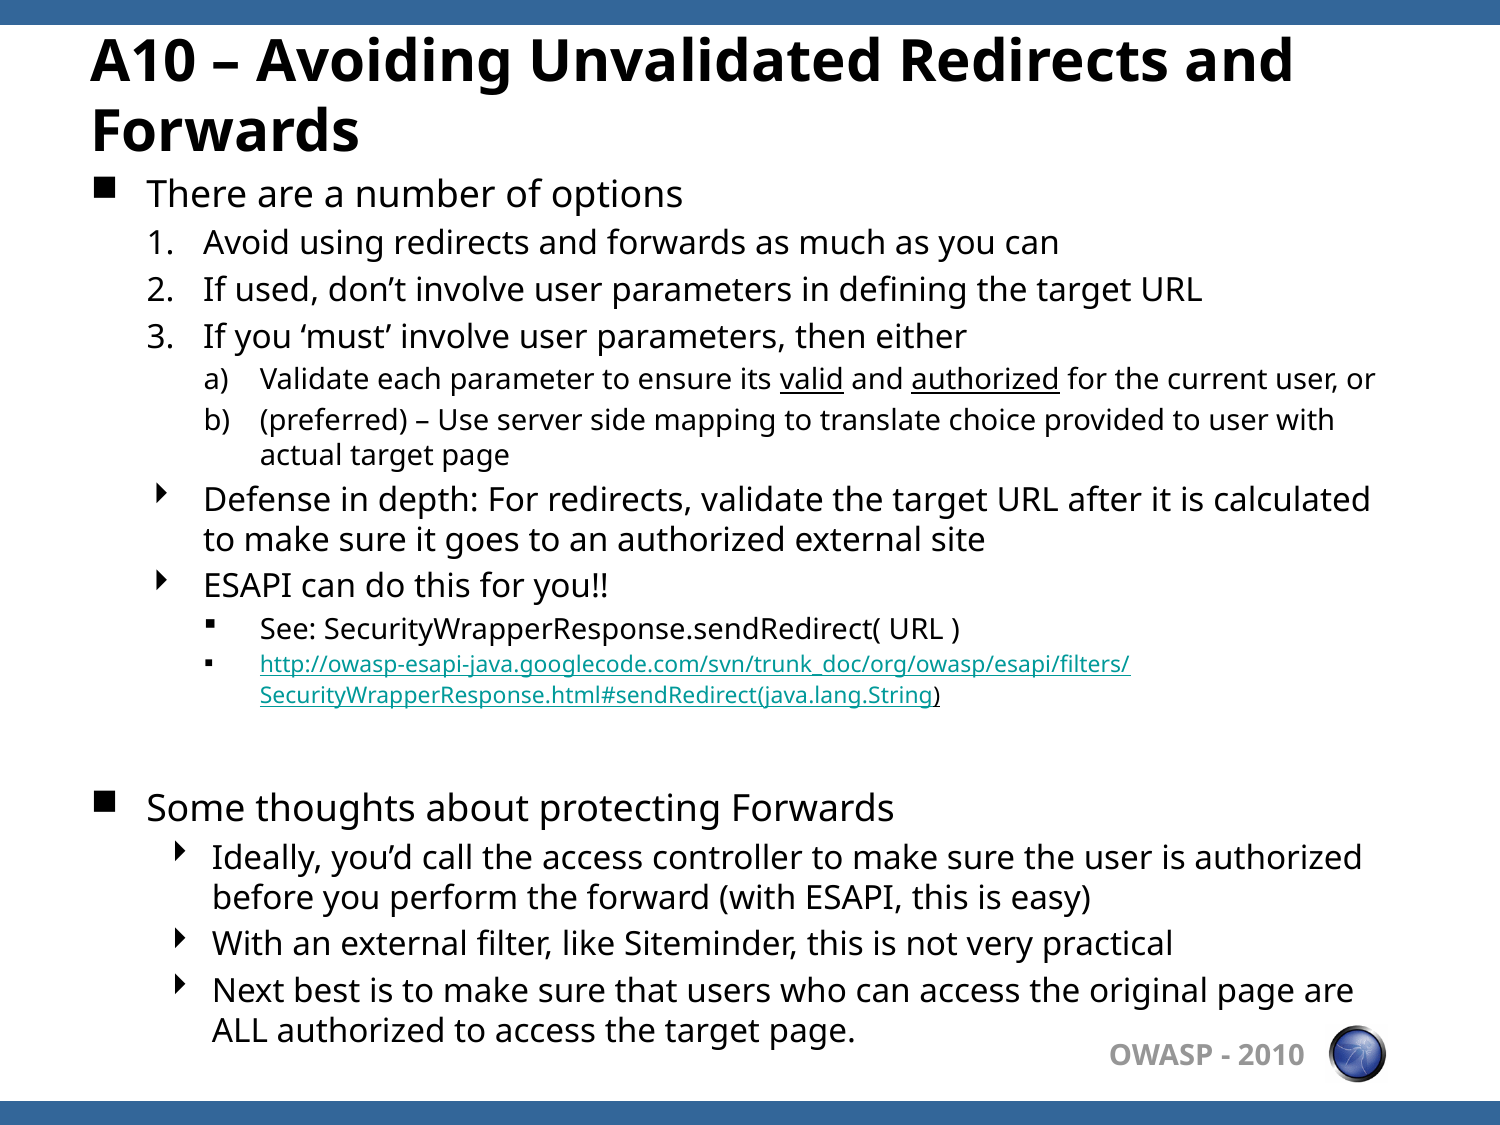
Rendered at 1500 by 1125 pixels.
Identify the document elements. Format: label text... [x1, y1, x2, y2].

picture [1325, 1024, 1388, 1083]
title A10 – Avoiding Unvalidated Redirects and Forwards [74, 27, 1426, 159]
list There are a number of options Avoid using redirects and forwards as much as you can If used, don’t involve user parameters in defining the target URL If you ‘must’ involve user parameters, then either Validate each parameter to ensure its valid and authorized for the current user, or (preferred) – Use server side mapping to translate choice provided to user with actual target page Defense in depth: For redirects, validate the target URL after it is calculated to make sure it goes to an authorized external site ESAPI can do this for you!! See: SecurityWrapperResponse.sendRedirect( URL ) http://owasp-esapi-java.googlecode.com/svn/trunk_doc/org/owasp/esapi/filters/ SecurityWrapperResponse.html#sendRedirect(java.lang.String) Some thoughts about protecting Forwards Ideally, you’d call the access controller to make sure the user is authorized before you perform the forward (with ESAPI, this is easy) With an external filter, like Siteminder, this is not very practical Next best is to make sure that users who can access the original page are ALL authorized to access the target page. [74, 162, 1426, 956]
